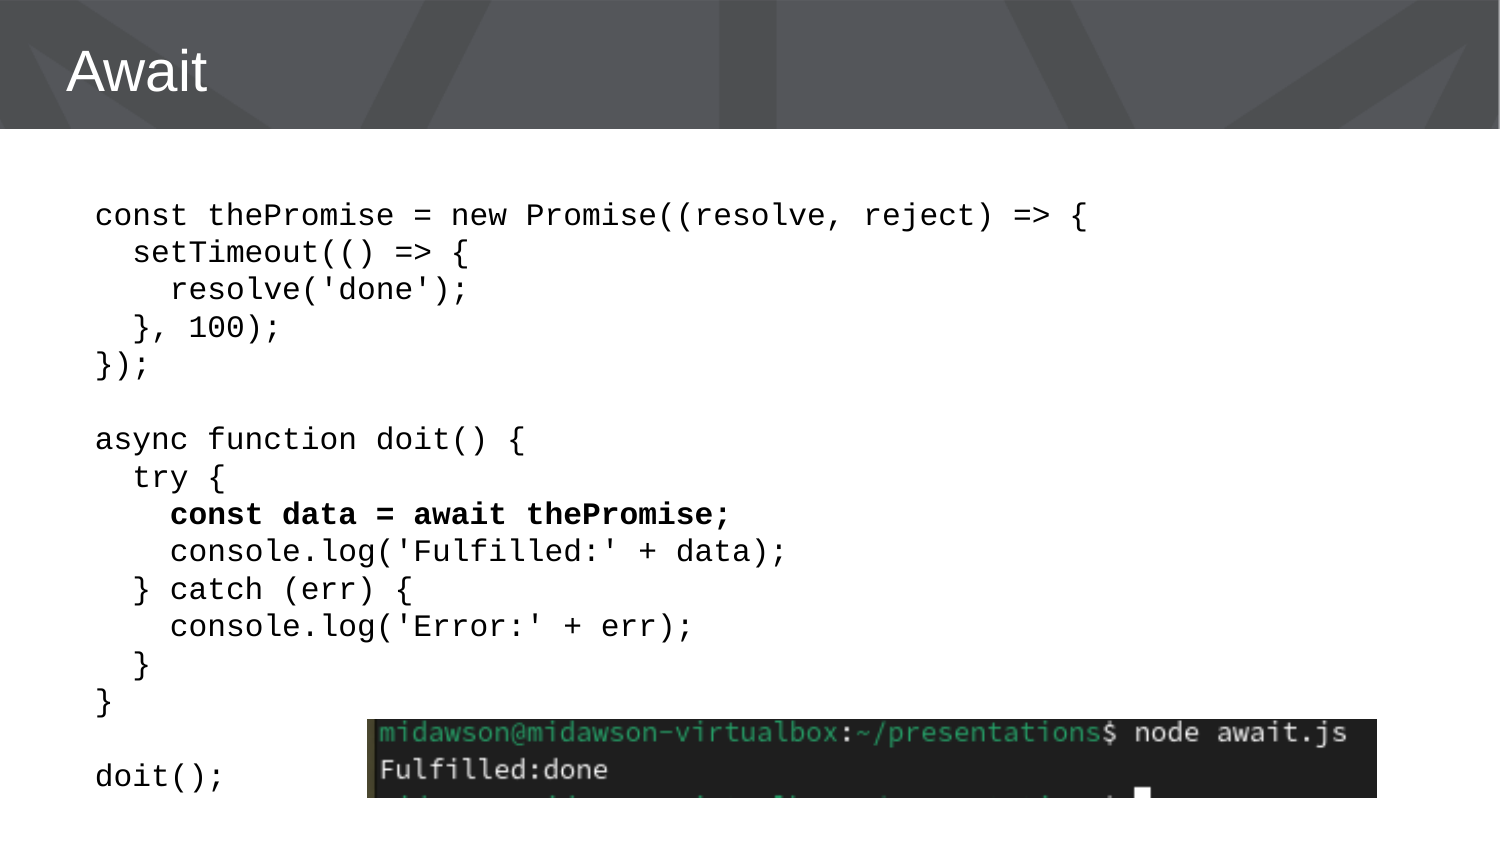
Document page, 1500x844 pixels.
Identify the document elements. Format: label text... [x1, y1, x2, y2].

list const thePromise = new Promise((resolve, reject) => { setTimeout(() => { resolve('done'); }, 100); }); async function doit() { try { const data = await thePromise; console.log('Fulfilled:' + data); } catch (err) { console.log('Error:' + err); } } doit(); [79, 178, 1330, 626]
picture [367, 719, 1378, 798]
picture [0, 0, 1500, 129]
title Await [51, 18, 1302, 111]
